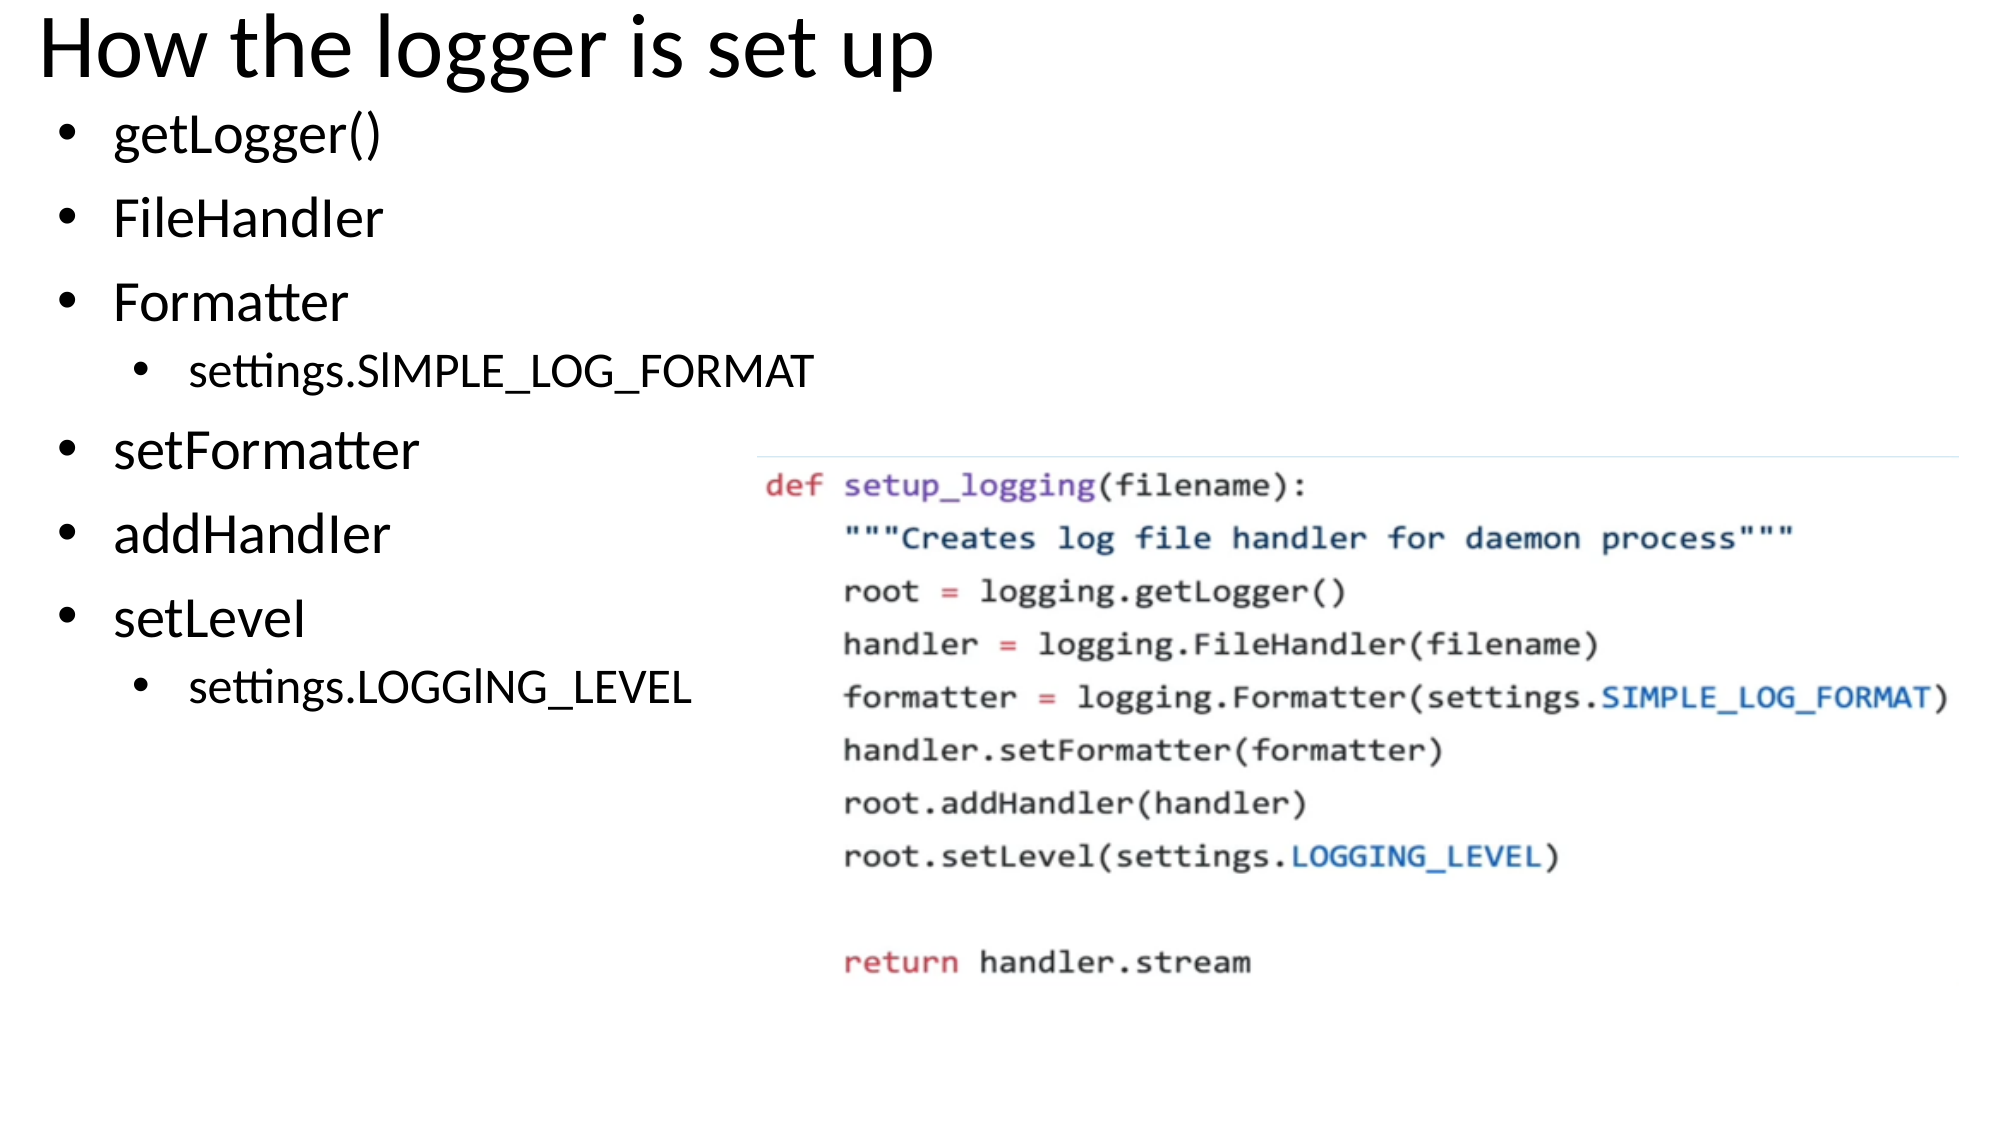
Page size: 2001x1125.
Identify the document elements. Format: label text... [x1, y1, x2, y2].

title How the logger is set up [23, 0, 1979, 95]
list getLogger() FileHandIer Formatter settings.SlMPLE_LOG_FORMAT setFormatter addHandIer setLeveI settings.LOGGlNG_LEVEL [23, 95, 1979, 1061]
picture [757, 455, 1959, 988]
